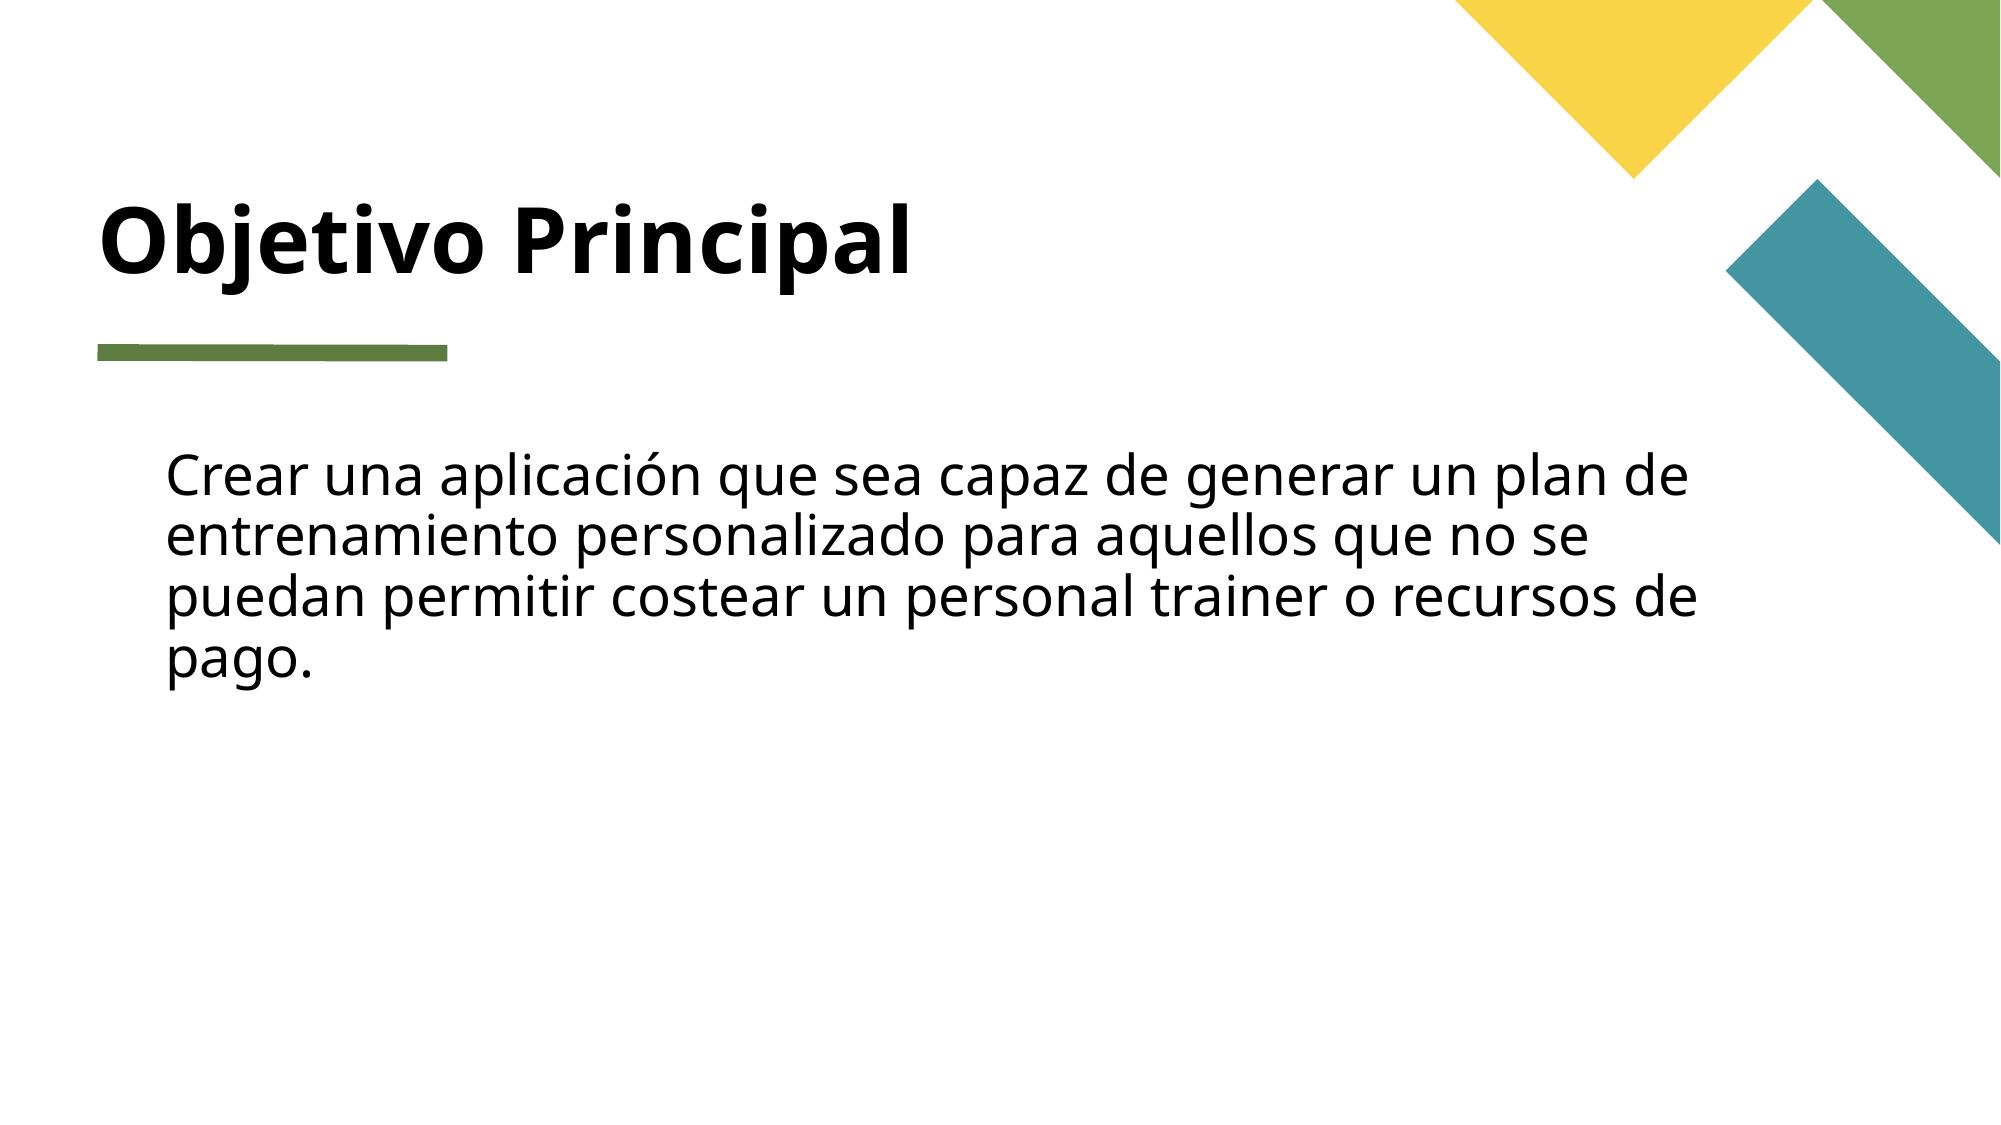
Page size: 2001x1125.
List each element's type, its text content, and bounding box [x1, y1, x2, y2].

list Crear una aplicación que sea capaz de generar un plan de entrenamiento personalizado para aquellos que no se puedan permitir costear un personal trainer o recursos de pago. [165, 439, 1720, 1030]
title Objetivo Principal [97, 32, 1898, 291]
